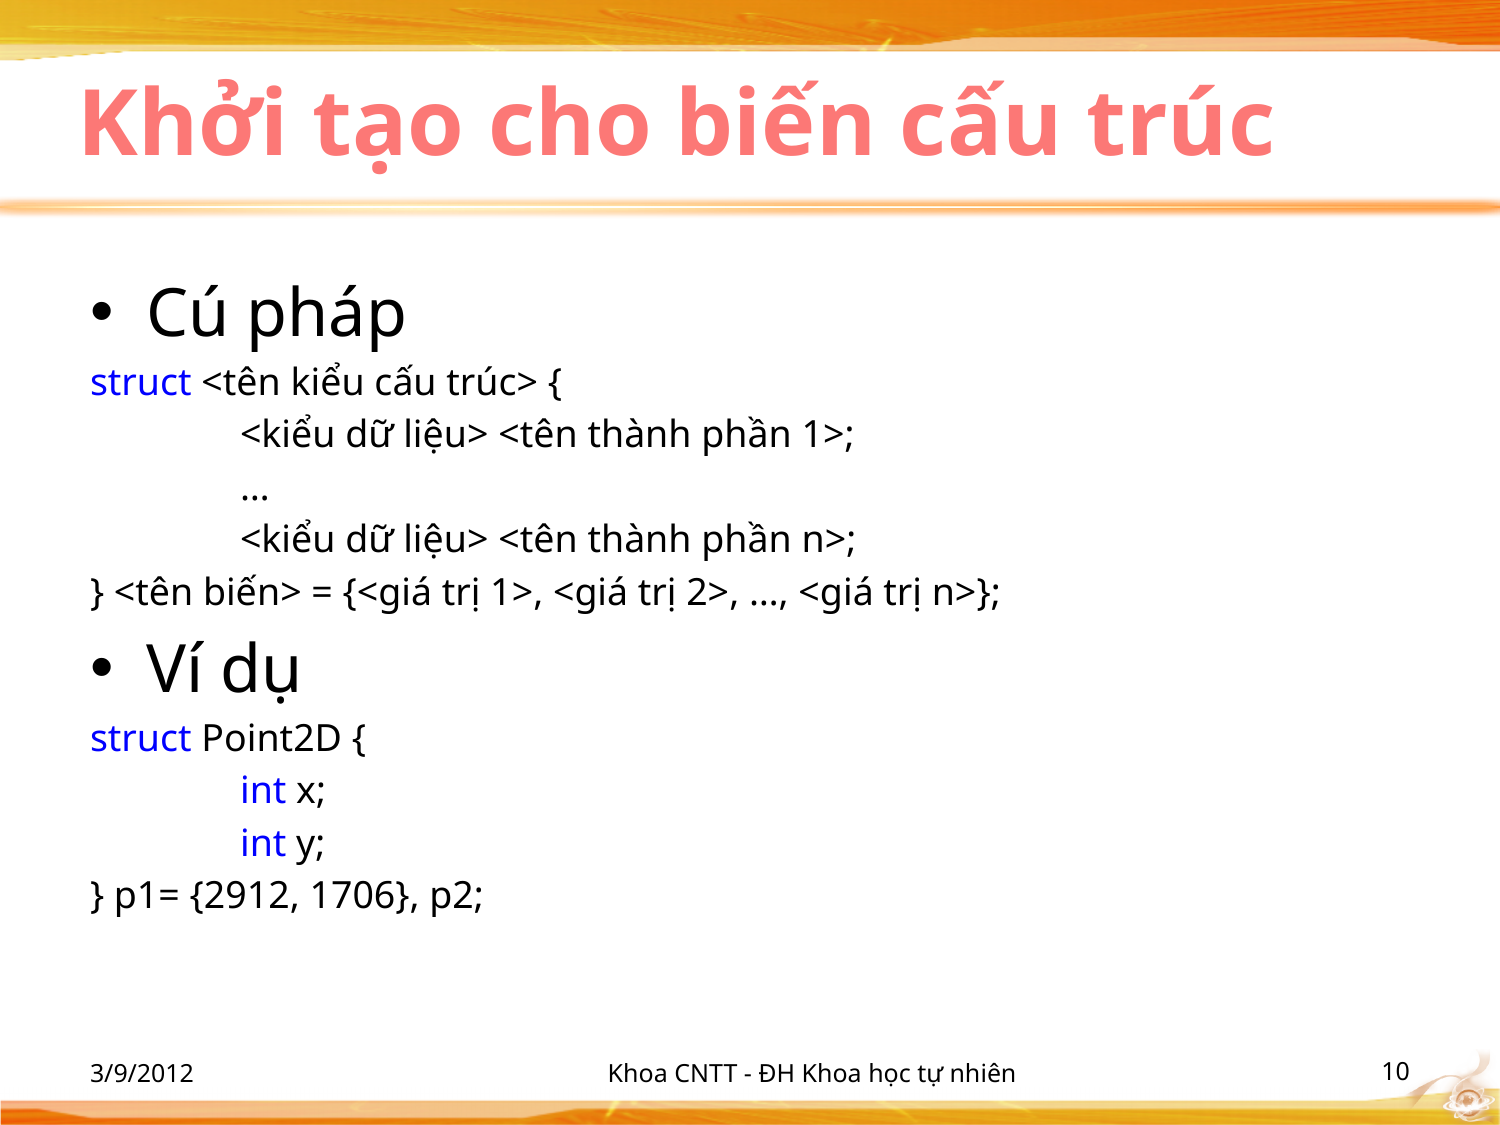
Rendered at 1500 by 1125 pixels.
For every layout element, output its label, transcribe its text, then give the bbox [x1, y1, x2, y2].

footer Khoa CNTT - ĐH Khoa học tự nhiên [312, 1042, 1313, 1103]
picture [0, 0, 1500, 63]
slide_number ‹#› [1337, 1042, 1425, 1103]
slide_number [75, 1042, 238, 1103]
list Cú pháp struct <tên kiểu cấu trúc> { <kiểu dữ liệu> <tên thành phần 1>; … <kiểu dữ liệu> <tên thành phần n>; } <tên biến> = {<giá trị 1>, <giá trị 2>, …, <giá trị n>}; Ví dụ struct Point2D { int x; int y; } p1= {2912, 1706}, p2; [75, 262, 1425, 1005]
title Khởi tạo cho biến cấu trúc [62, 24, 1475, 213]
picture [2, 1049, 1500, 1125]
picture [0, 187, 1500, 225]
